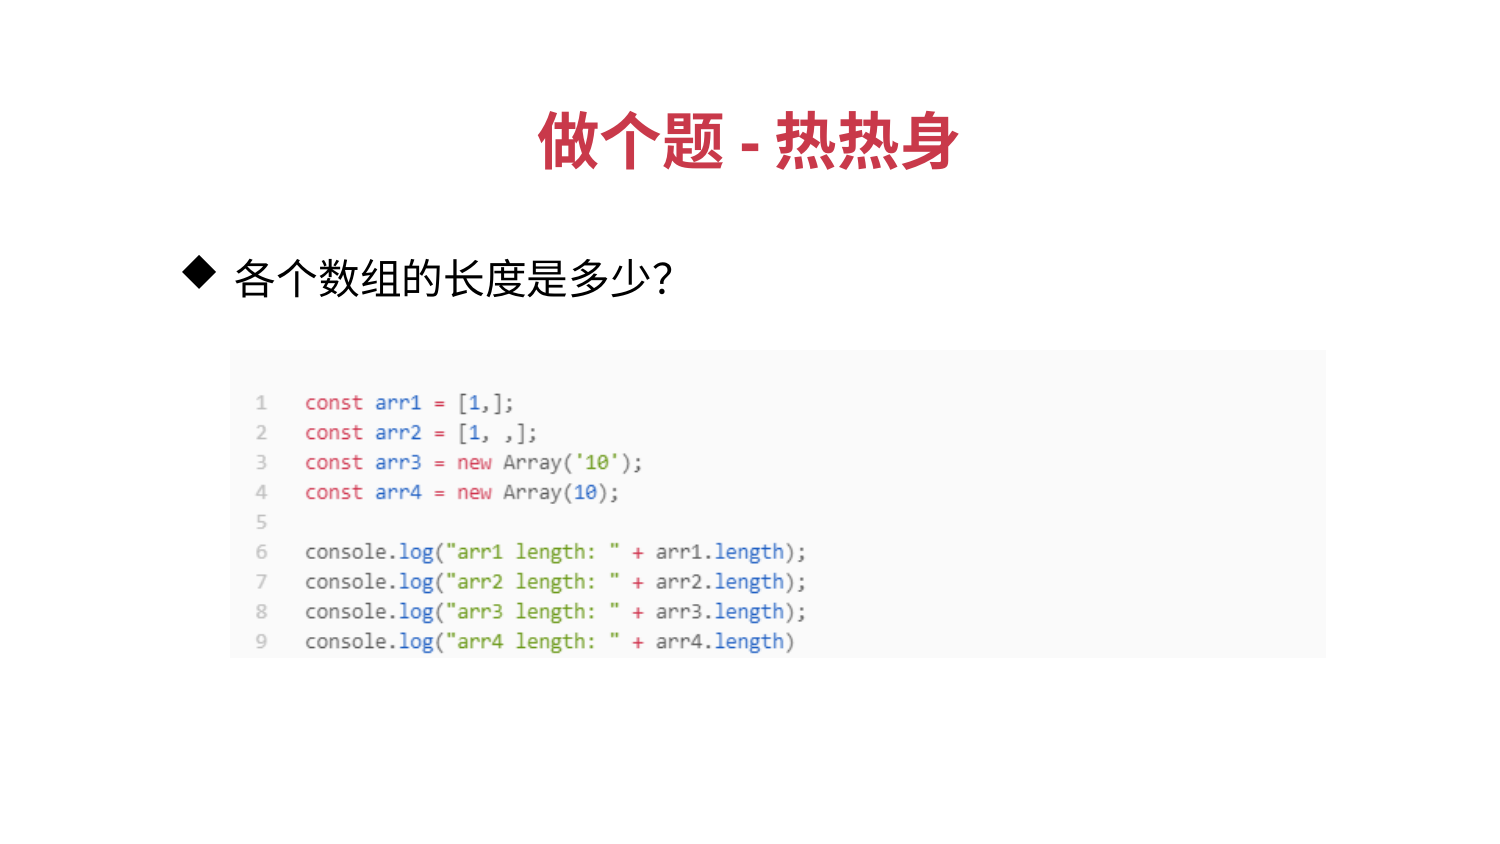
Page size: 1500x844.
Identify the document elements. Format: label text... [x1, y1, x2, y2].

text_box 各个数组的长度是多少？ [88, 245, 1494, 310]
text_box 做个题-热热身 [522, 94, 978, 185]
picture [230, 350, 1326, 658]
